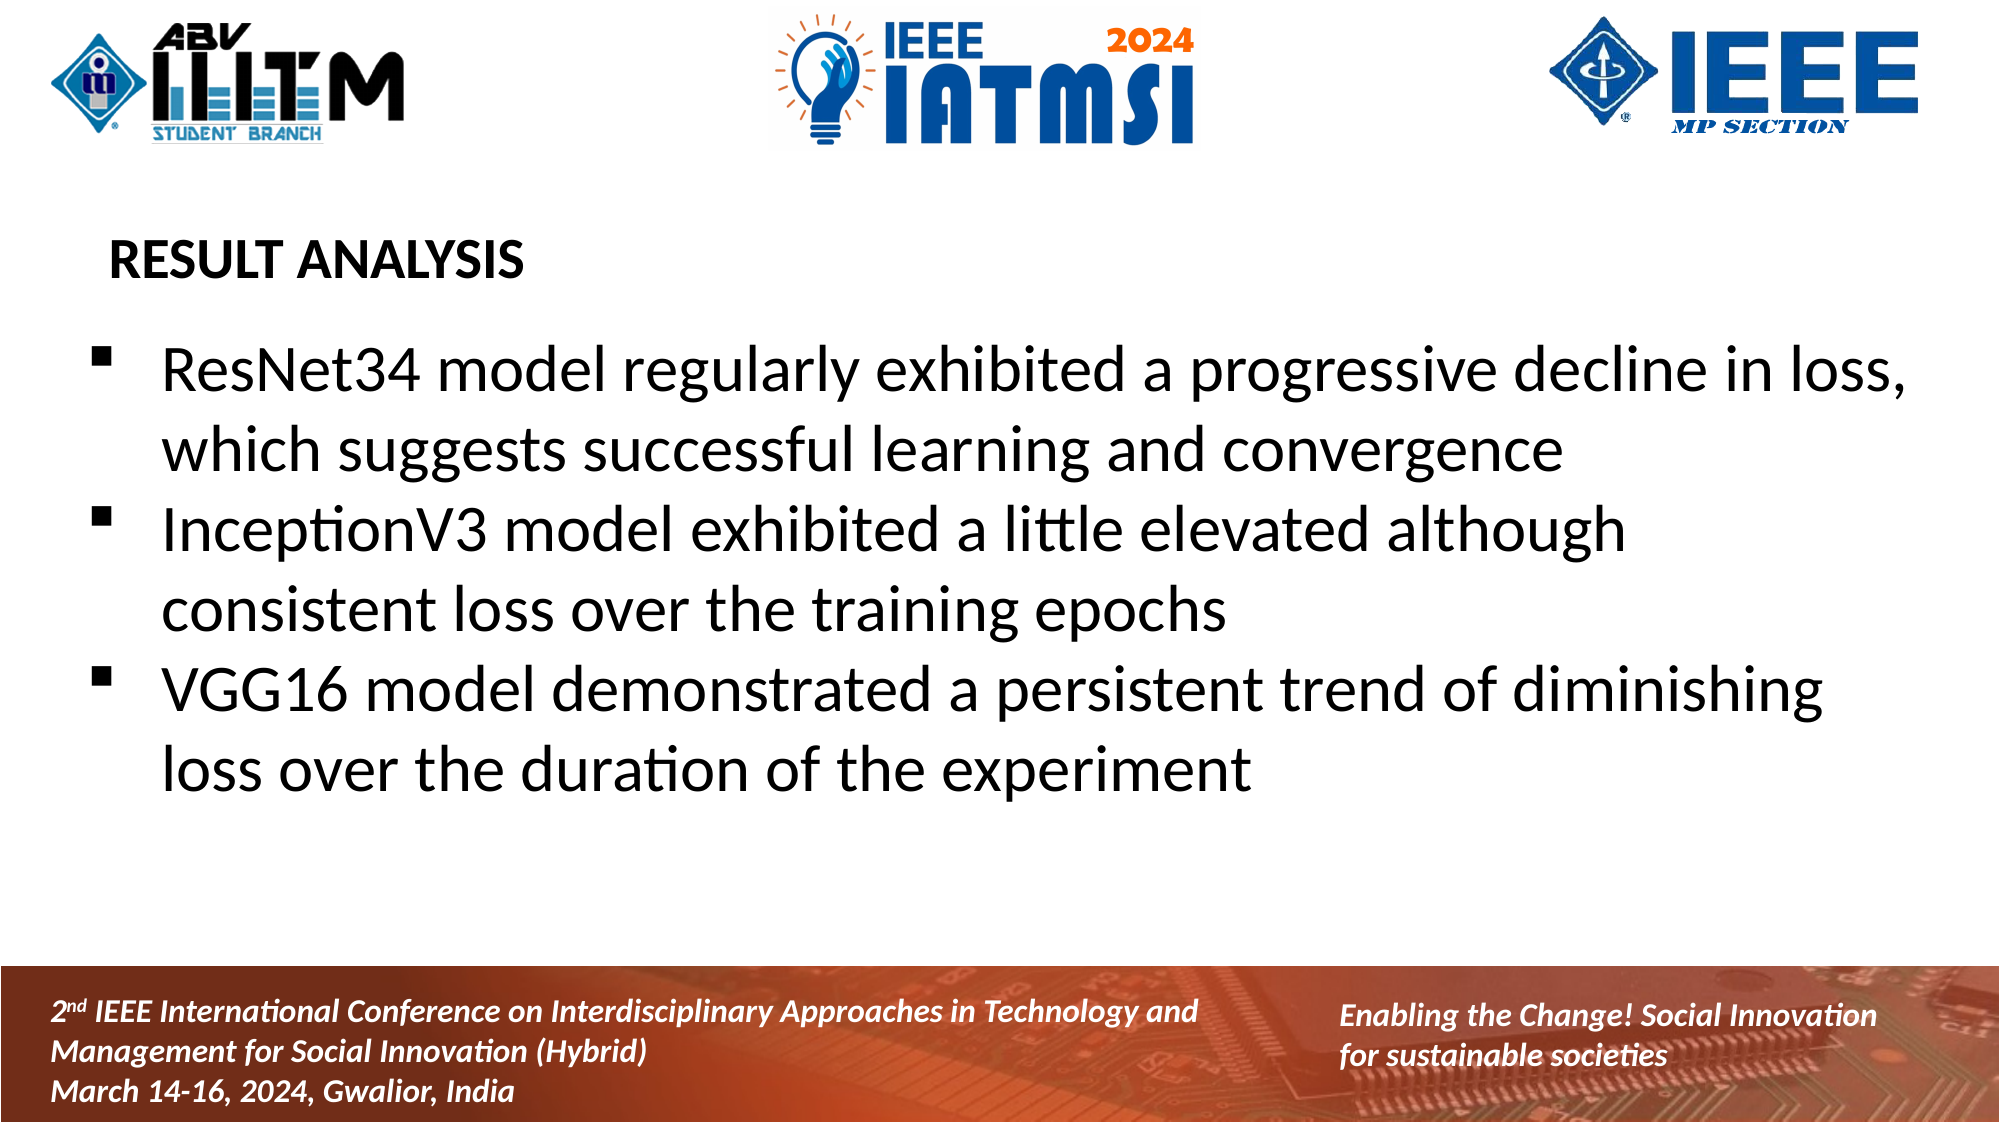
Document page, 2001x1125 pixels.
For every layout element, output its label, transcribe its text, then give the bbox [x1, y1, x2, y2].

picture [1539, 0, 1937, 151]
picture [768, 6, 1201, 151]
picture [1, 966, 1999, 1122]
text_box RESULT ANALYSIS [93, 212, 541, 298]
text_box ResNet34 model regularly exhibited a progressive decline in loss, which suggests successful learning and convergence InceptionV3 model exhibited a little elevated although consistent loss over the training epochs VGG16 model demonstrated a persistent trend of diminishing loss over the duration of the experiment [71, 317, 1929, 812]
picture [51, 23, 404, 144]
picture [64, 47, 134, 120]
